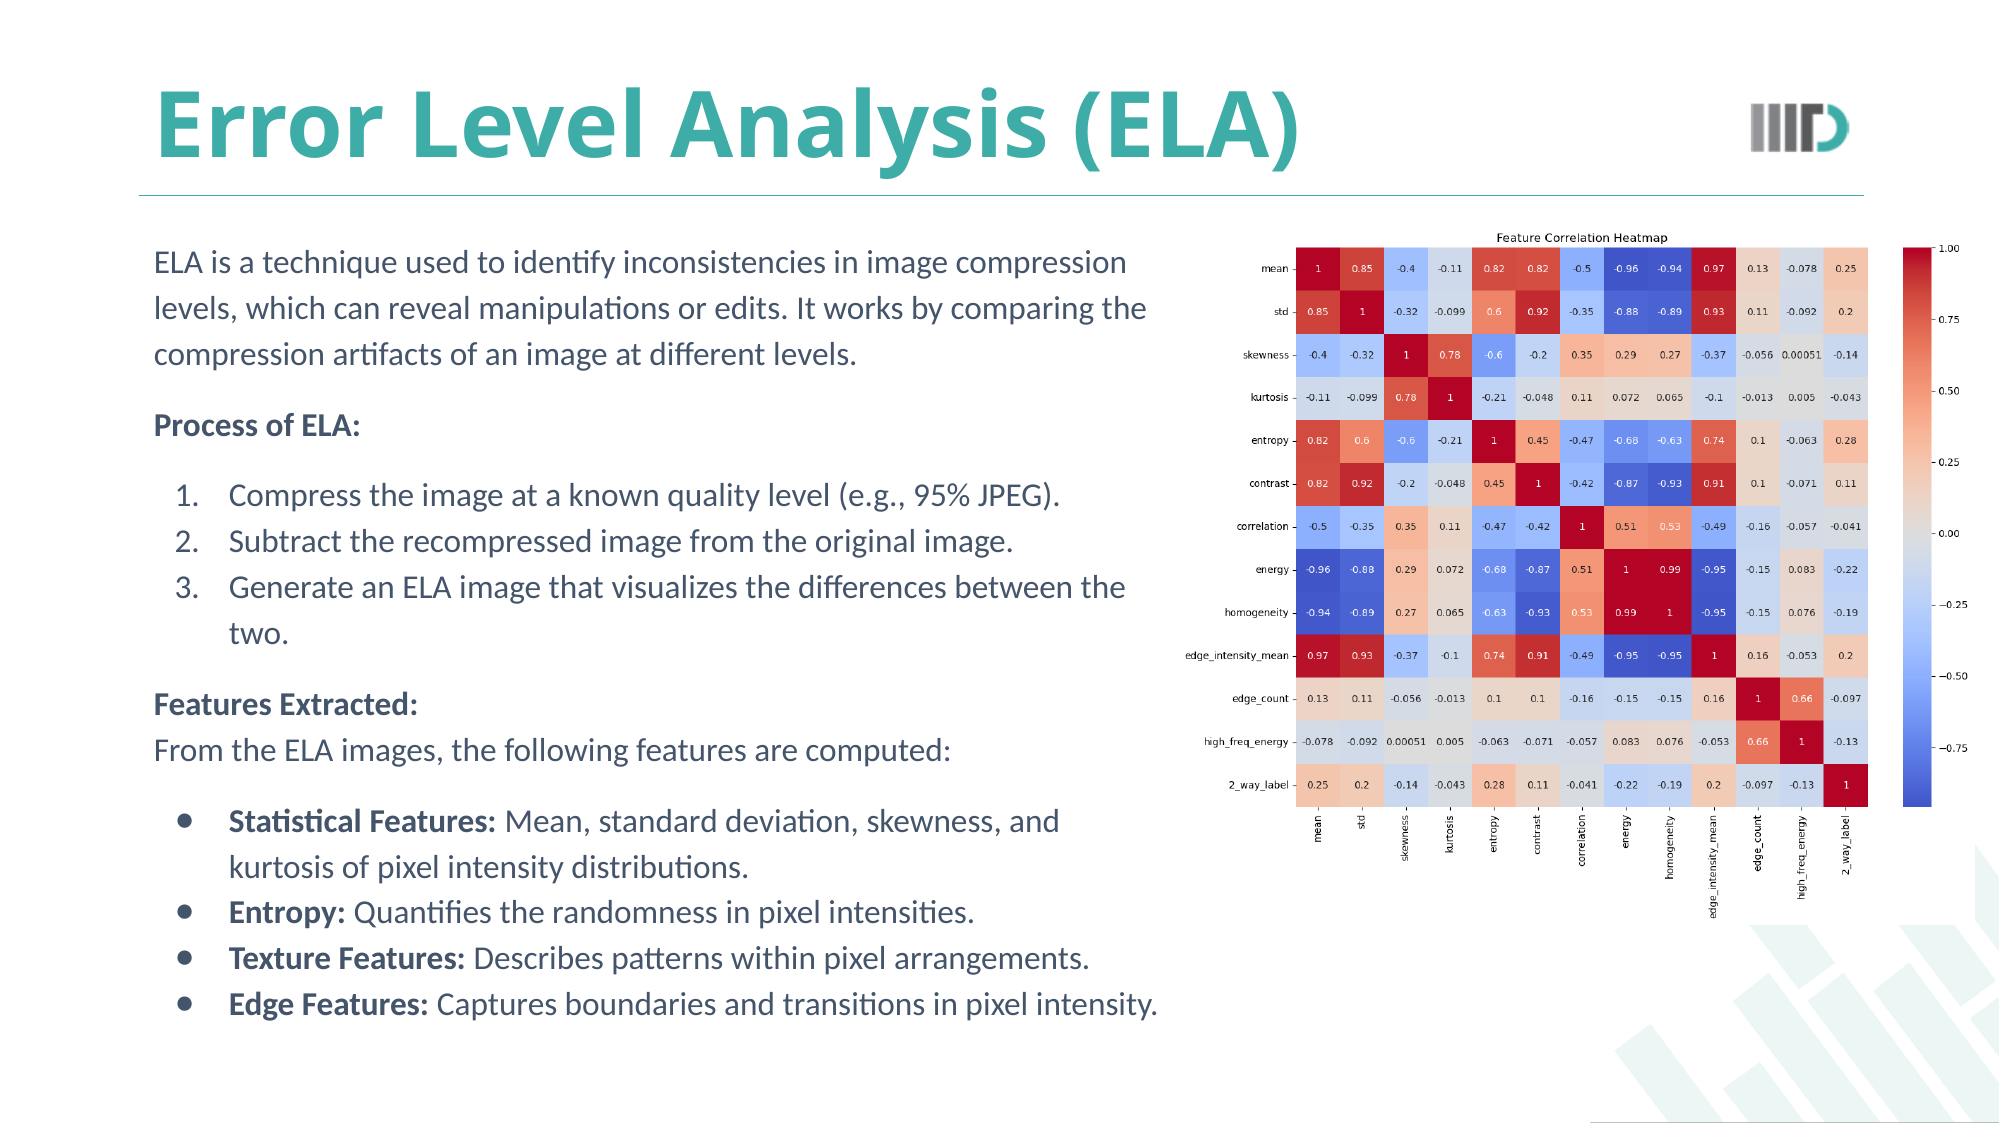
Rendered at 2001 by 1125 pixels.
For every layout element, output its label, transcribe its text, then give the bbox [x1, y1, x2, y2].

picture [1177, 226, 2000, 1125]
list ELA is a technique used to identify inconsistencies in image compression levels, which can reveal manipulations or edits. It works by comparing the compression artifacts of an image at different levels. Process of ELA: Compress the image at a known quality level (e.g., 95% JPEG). Subtract the recompressed image from the original image. Generate an ELA image that visualizes the differences between the two. Features Extracted: From the ELA images, the following features are computed: Statistical Features: Mean, standard deviation, skewness, and kurtosis of pixel intensity distributions. Entropy: Quantifies the randomness in pixel intensities. Texture Features: Describes patterns within pixel arrangements. Edge Features: Captures boundaries and transitions in pixel intensity. [138, 226, 1178, 1014]
title Error Level Analysis (ELA) [138, 60, 1689, 196]
picture [1732, 91, 1864, 165]
